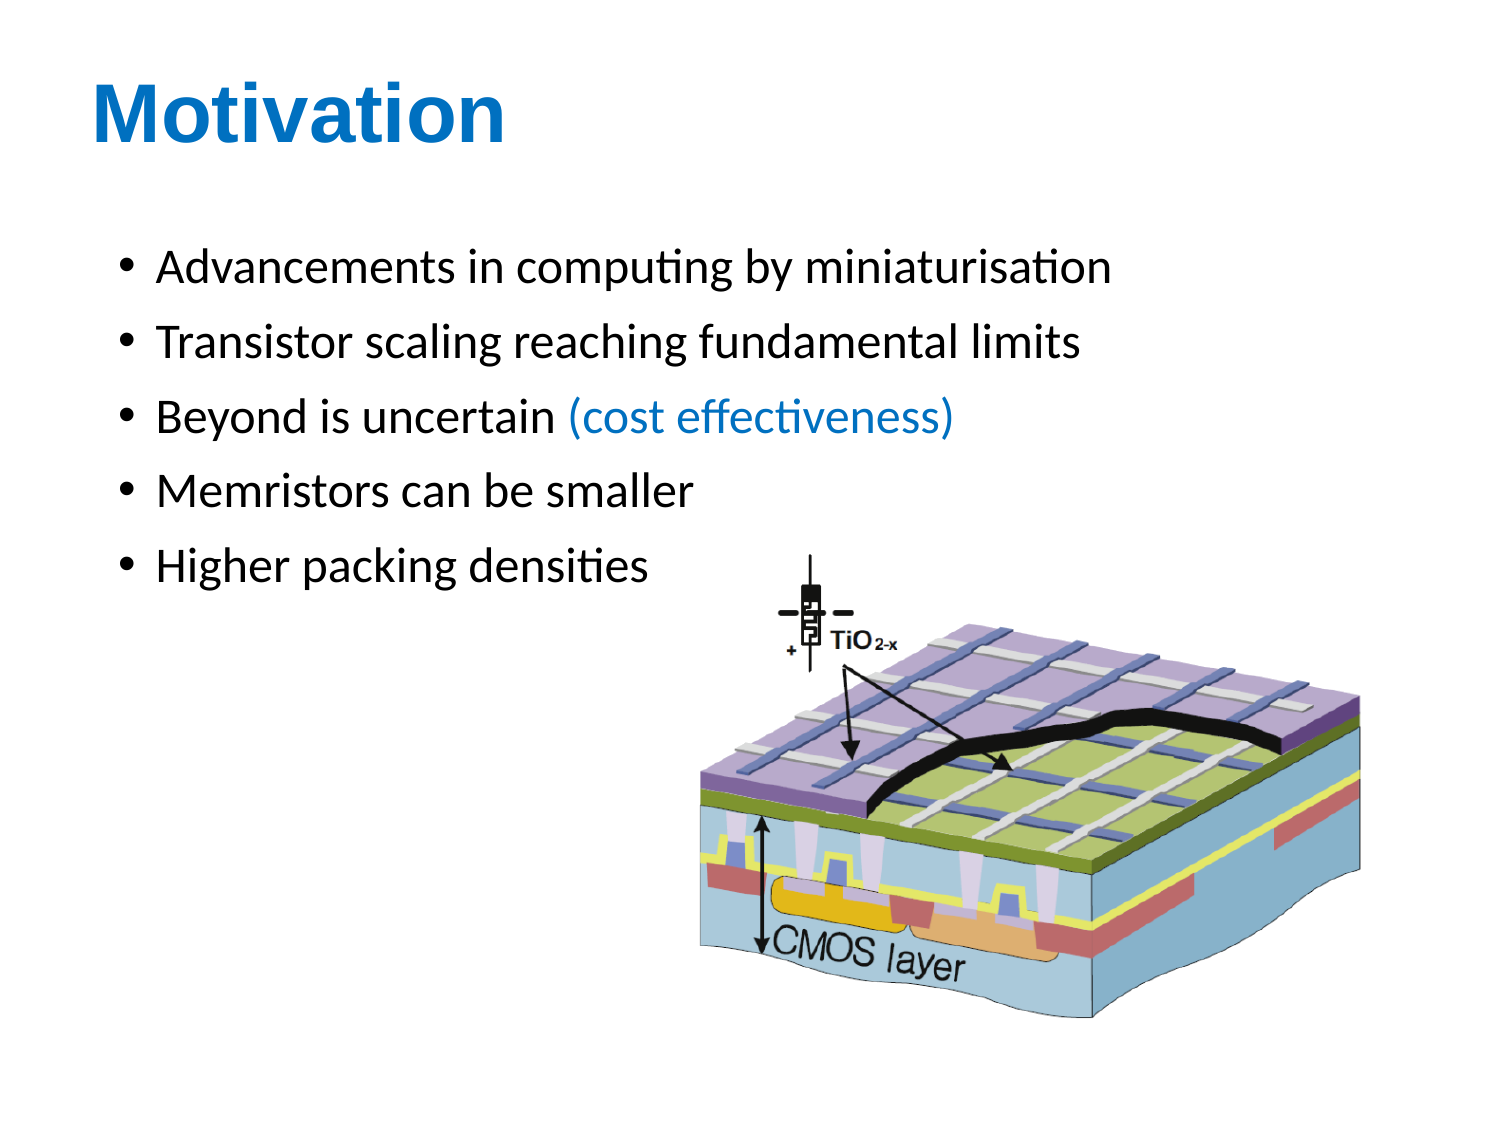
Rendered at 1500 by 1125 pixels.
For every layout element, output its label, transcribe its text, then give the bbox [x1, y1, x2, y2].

title Motivation [76, 55, 1408, 177]
picture [687, 526, 1372, 1031]
